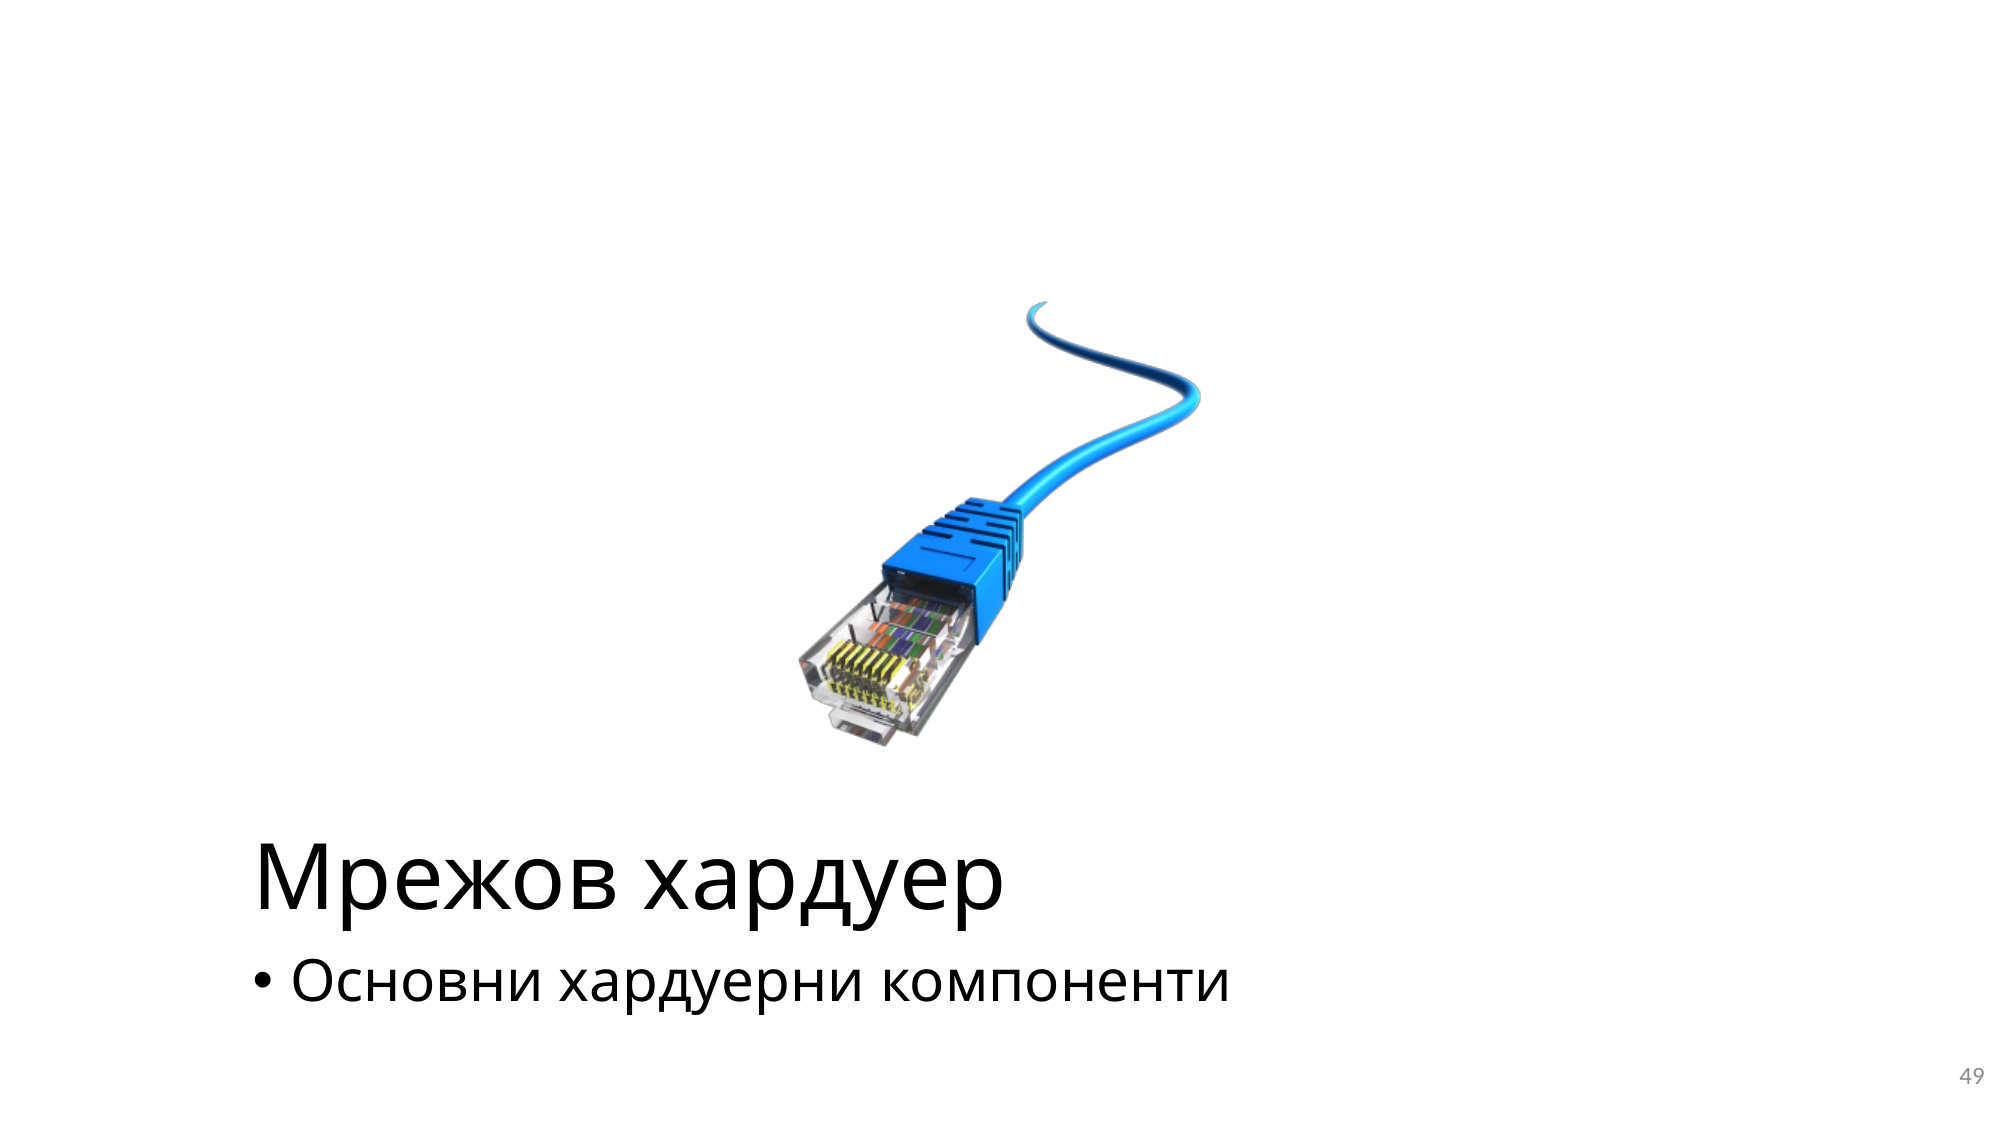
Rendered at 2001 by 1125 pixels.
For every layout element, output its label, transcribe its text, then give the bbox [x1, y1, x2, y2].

title Мрежов хардуер [237, 812, 1704, 944]
list Основни хардуерни компоненти [237, 944, 1704, 1058]
slide_number 49 [1929, 1049, 2000, 1100]
picture [792, 287, 1208, 761]
